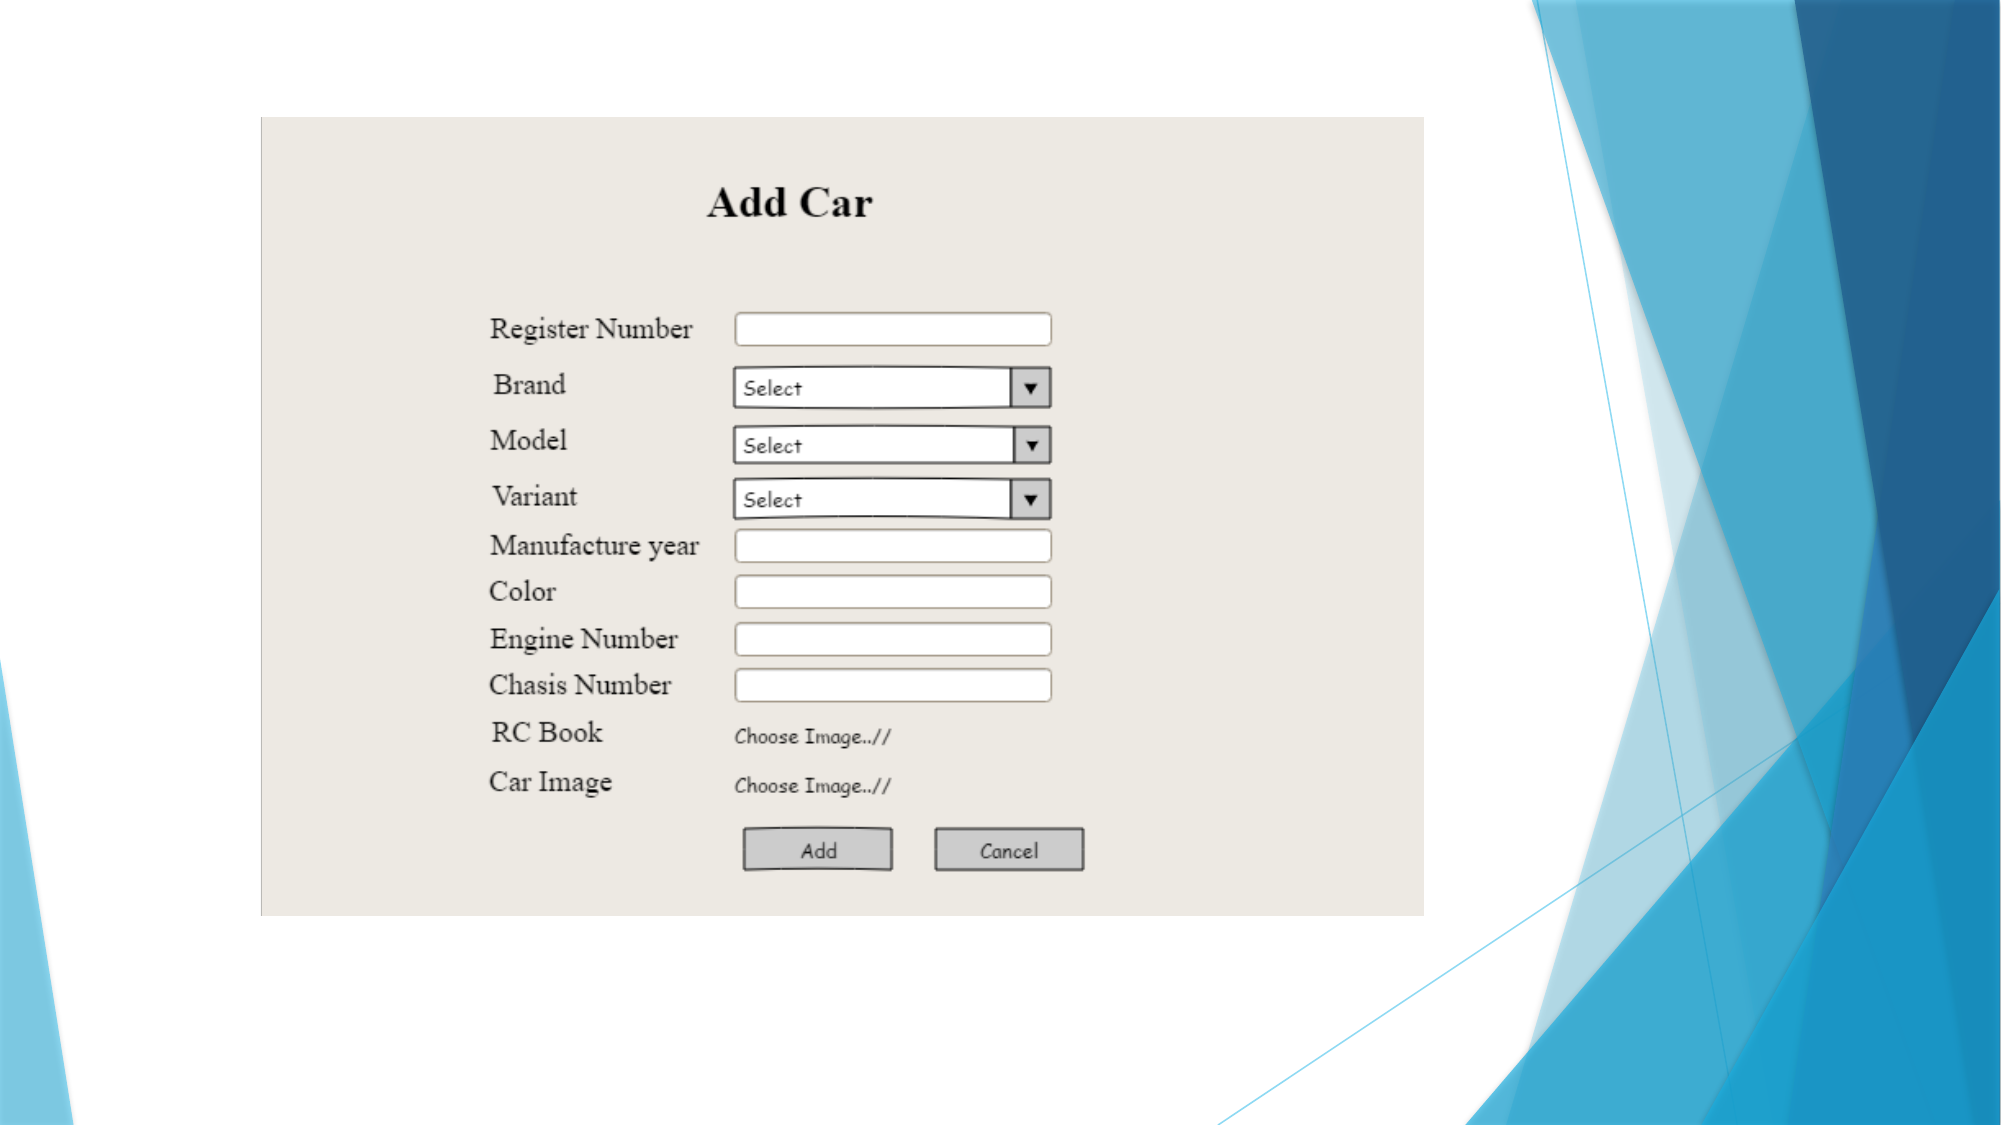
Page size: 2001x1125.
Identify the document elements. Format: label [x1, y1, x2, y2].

list [260, 116, 1425, 916]
